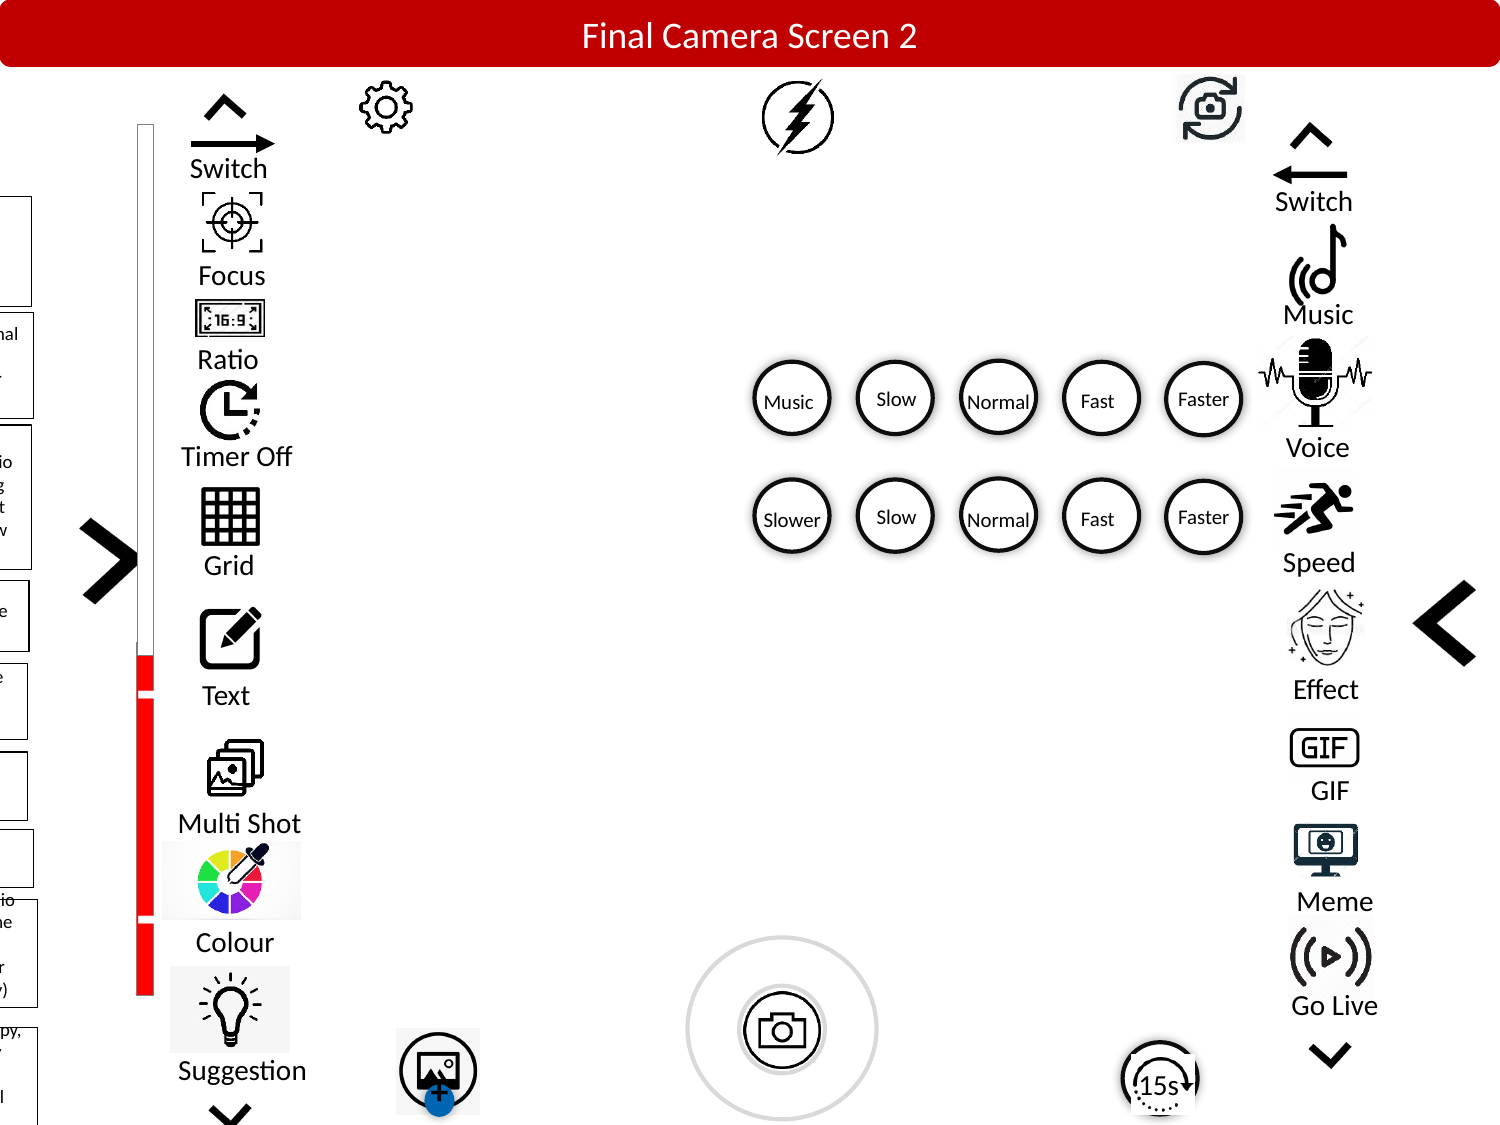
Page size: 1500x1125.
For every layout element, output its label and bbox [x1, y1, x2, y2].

text_box [162, 805, 318, 847]
picture [200, 191, 263, 254]
text_box [1295, 766, 1401, 814]
text_box [135, 122, 321, 480]
text_box [1278, 671, 1359, 713]
text_box [0, 752, 28, 821]
picture [195, 299, 265, 337]
text_box [1281, 876, 1419, 926]
text_box [1276, 988, 1427, 1029]
text_box [748, 476, 1268, 556]
picture [1271, 218, 1363, 310]
picture [1131, 1053, 1196, 1115]
text_box [1120, 1040, 1205, 1109]
picture [1257, 336, 1375, 429]
text_box [392, 1077, 487, 1119]
text_box [1267, 539, 1343, 586]
text_box [121, 655, 315, 998]
text_box [0, 899, 38, 1008]
text_box [0, 196, 32, 307]
text_box [183, 249, 288, 299]
picture [169, 965, 290, 1053]
picture [1273, 468, 1500, 783]
picture [359, 80, 413, 135]
picture [1286, 1012, 1375, 1099]
text_box [0, 1027, 38, 1125]
text_box [1267, 291, 1373, 336]
text_box [182, 333, 288, 383]
picture [1266, 91, 1356, 182]
picture [7, 456, 262, 670]
text_box [0, 580, 23, 652]
text_box [0, 425, 32, 570]
picture [1286, 913, 1374, 1001]
text_box [174, 157, 290, 193]
picture [199, 379, 262, 441]
text_box [1260, 190, 1375, 225]
text_box [1270, 424, 1376, 471]
picture [179, 738, 291, 798]
picture [396, 1027, 480, 1115]
text_box [685, 935, 879, 1122]
text_box [0, 663, 28, 740]
text_box [0, 829, 34, 888]
picture [757, 77, 838, 158]
picture [1174, 72, 1246, 144]
text_box [748, 358, 1257, 438]
picture [180, 63, 269, 153]
picture [1293, 821, 1360, 878]
text_box [0, 312, 34, 419]
picture [187, 1073, 274, 1125]
picture [162, 841, 302, 920]
text_box [0, 0, 1500, 69]
picture [743, 991, 821, 1069]
text_box [197, 543, 286, 589]
text_box [163, 1028, 325, 1094]
